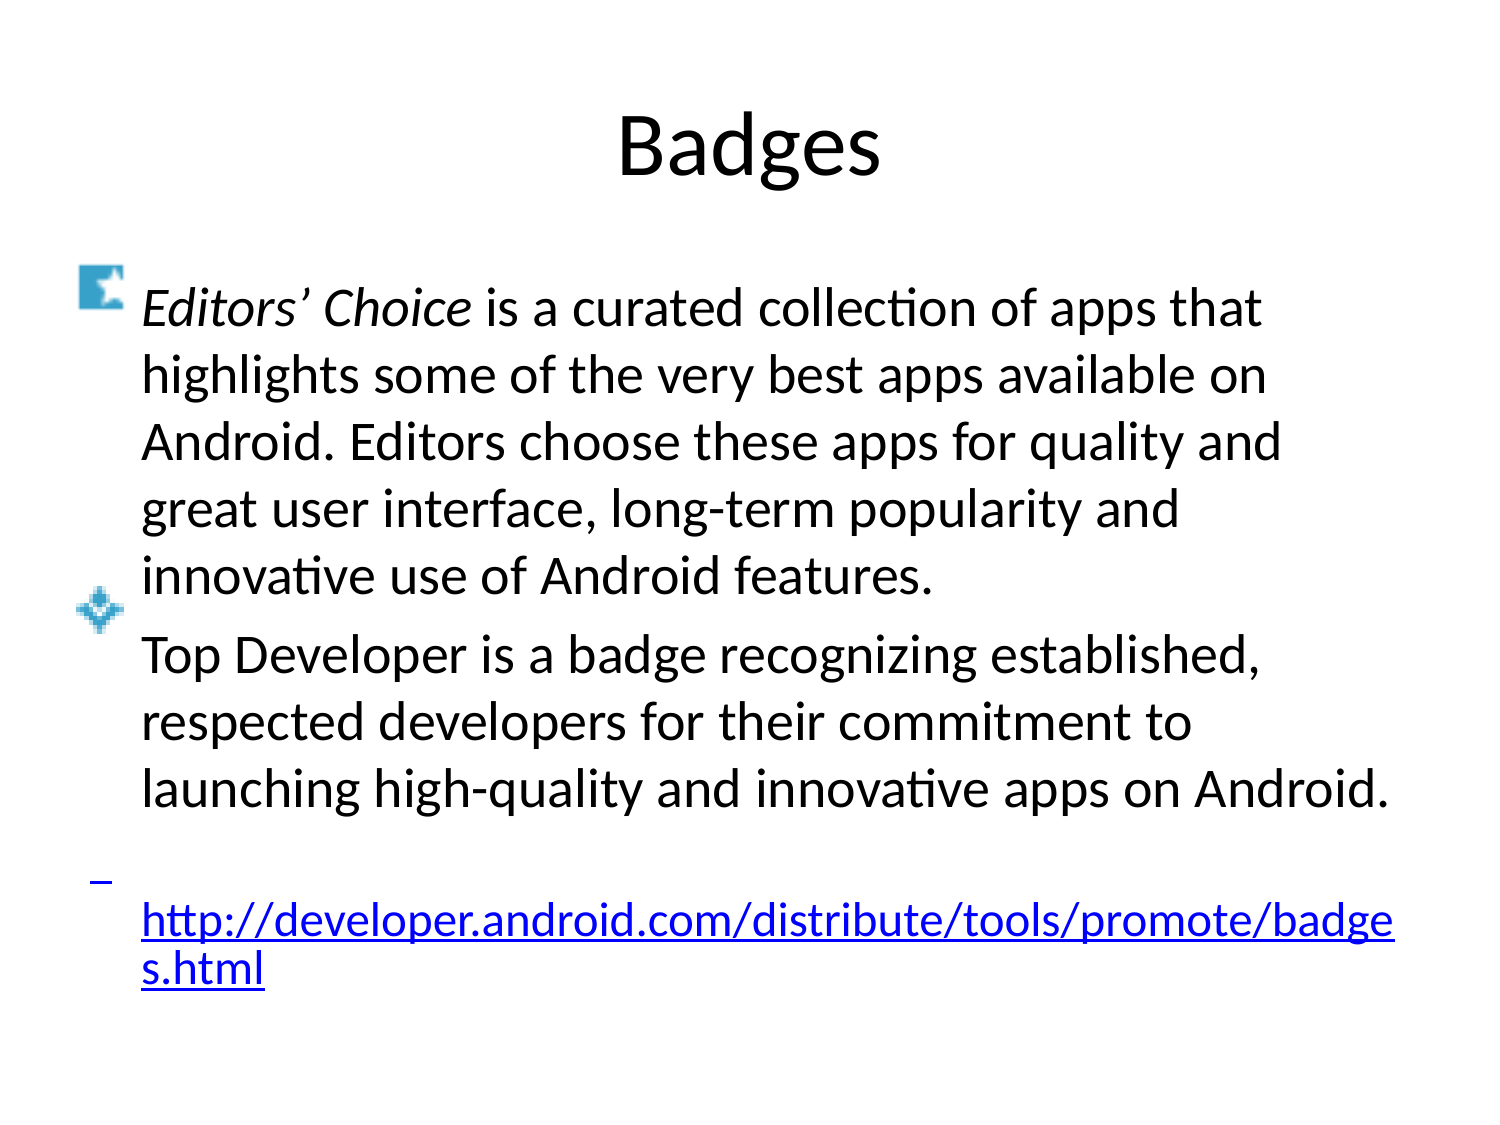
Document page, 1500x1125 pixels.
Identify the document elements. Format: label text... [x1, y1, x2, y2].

picture [76, 262, 129, 315]
title Badges [75, 45, 1425, 233]
picture [76, 585, 125, 634]
list Editors’ Choice is a curated collection of apps that highlights some of the very best apps available on Android. Editors choose these apps for quality and great user interface, long-term popularity and innovative use of Android features. Top Developer is a badge recognizing established, respected developers for their commitment to launching high-quality and innovative apps on Android. http://developer.android.com/distribute/tools/promote/badges.html [75, 262, 1425, 1005]
